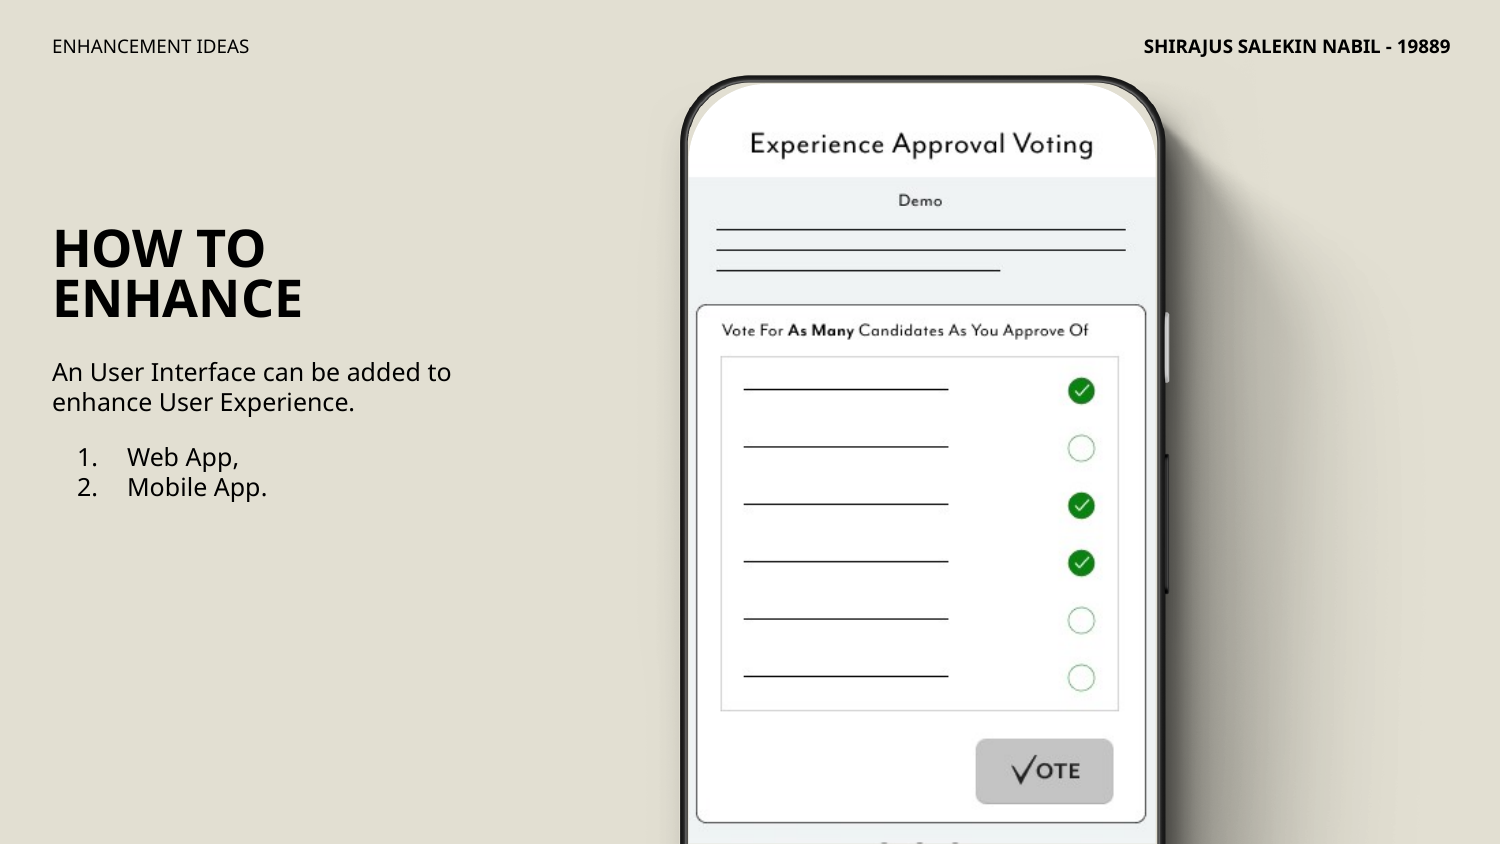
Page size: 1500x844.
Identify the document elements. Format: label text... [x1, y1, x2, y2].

picture [636, 42, 1427, 844]
list An User Interface can be added to enhance User Experience. Web App, Mobile App. [37, 343, 517, 617]
title HOW TO ENHANCE [37, 208, 517, 343]
text_box ENHANCEMENT IDEAS [37, 26, 308, 66]
title SHIRAJUS SALEKIN NABIL - 19889 [1129, 26, 1500, 67]
